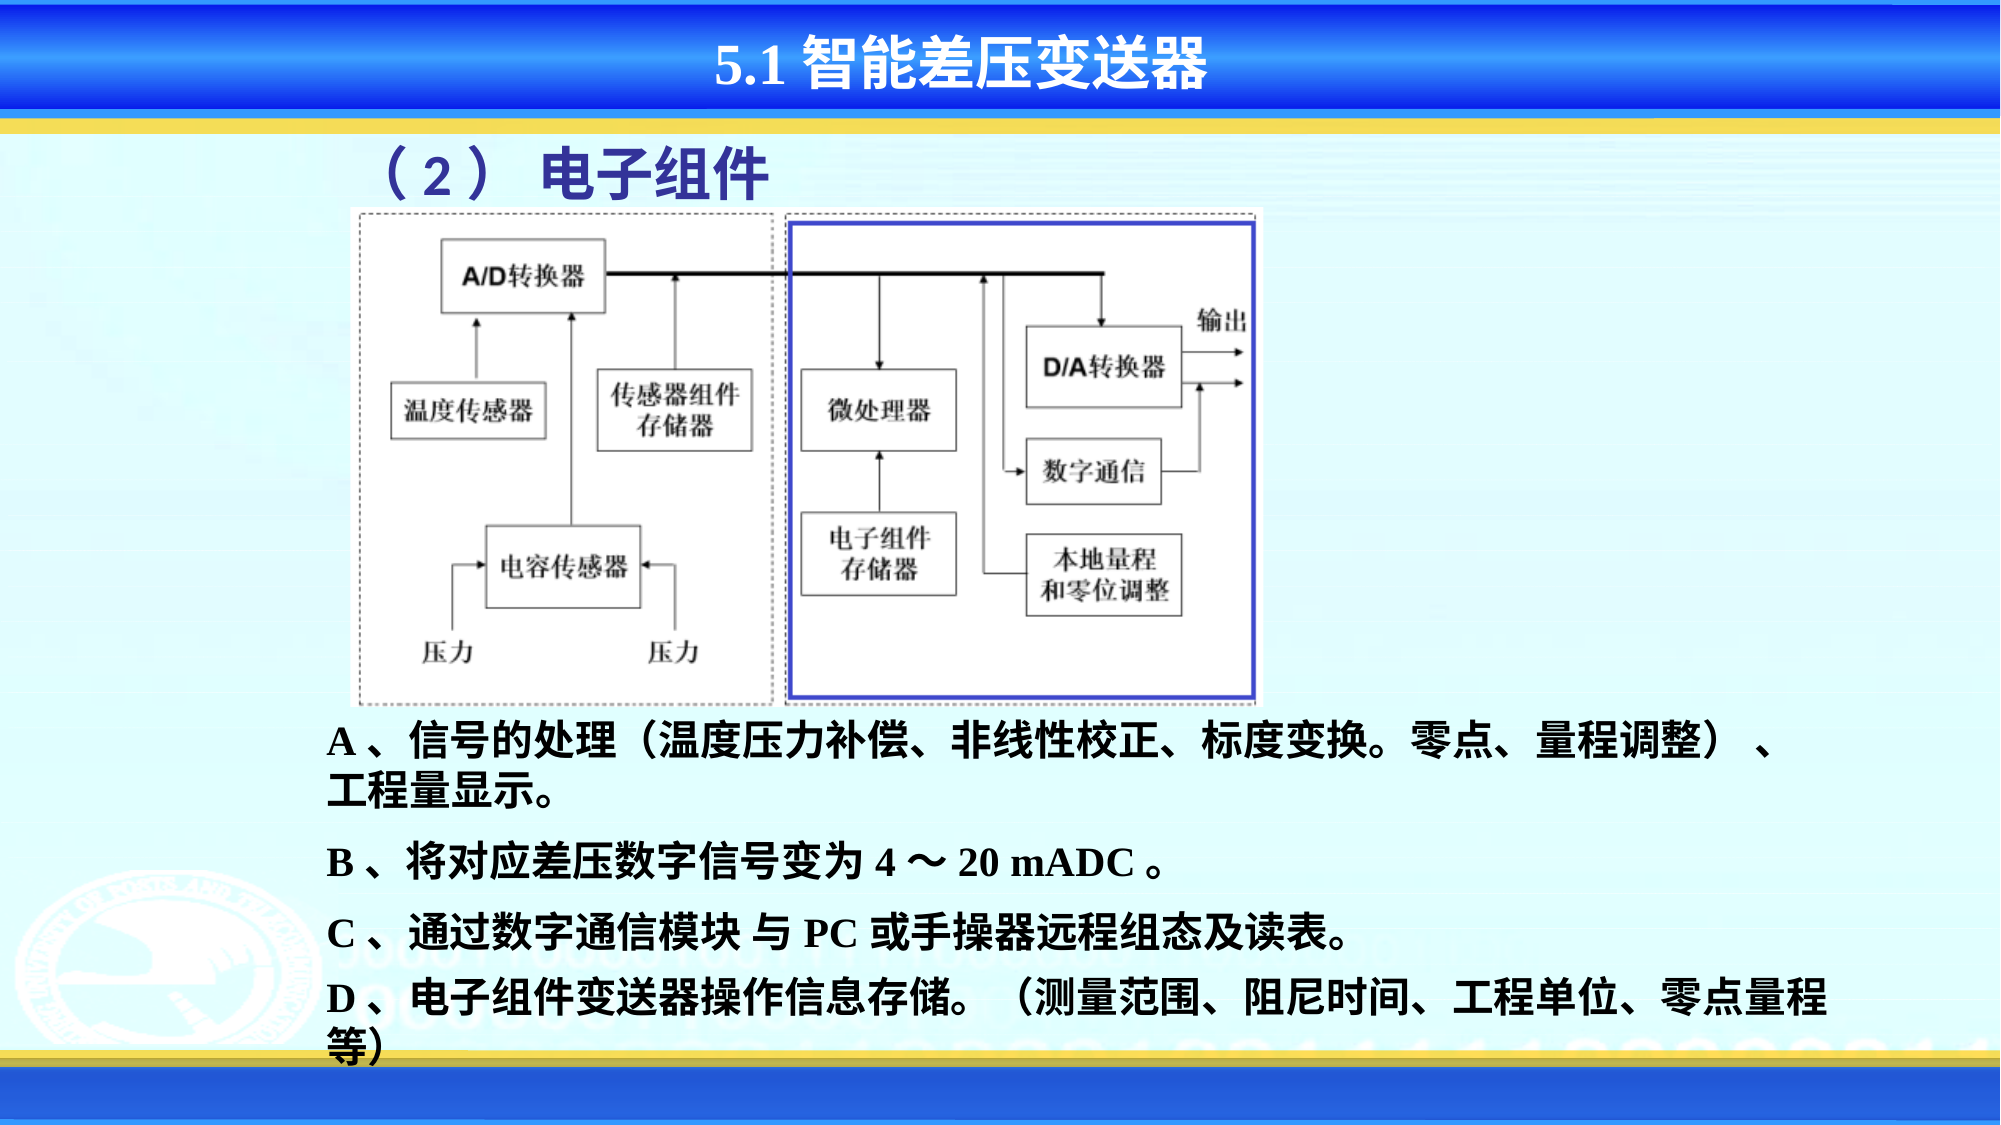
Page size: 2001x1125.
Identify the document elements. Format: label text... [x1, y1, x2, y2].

text_box A、信号的处理（温度压力补偿、非线性校正、标度变换。零点、量程调整） 、工程量显示。 B、将对应差压数字信号变为4～20 mADC。 [311, 706, 1775, 893]
text_box （2） 电子组件 [350, 137, 1189, 206]
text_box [349, 207, 1264, 707]
text_box 5.1智能差压变送器 [699, 18, 1383, 104]
picture [0, 1067, 2000, 1120]
text_box C、通过数字通信模块 与PC或手操器远程组态及读表。 [311, 898, 1577, 964]
text_box D、电子组件变送器操作信息存储。（测量范围、阻尼时间、工程单位、零点量程等） [311, 963, 1902, 1079]
